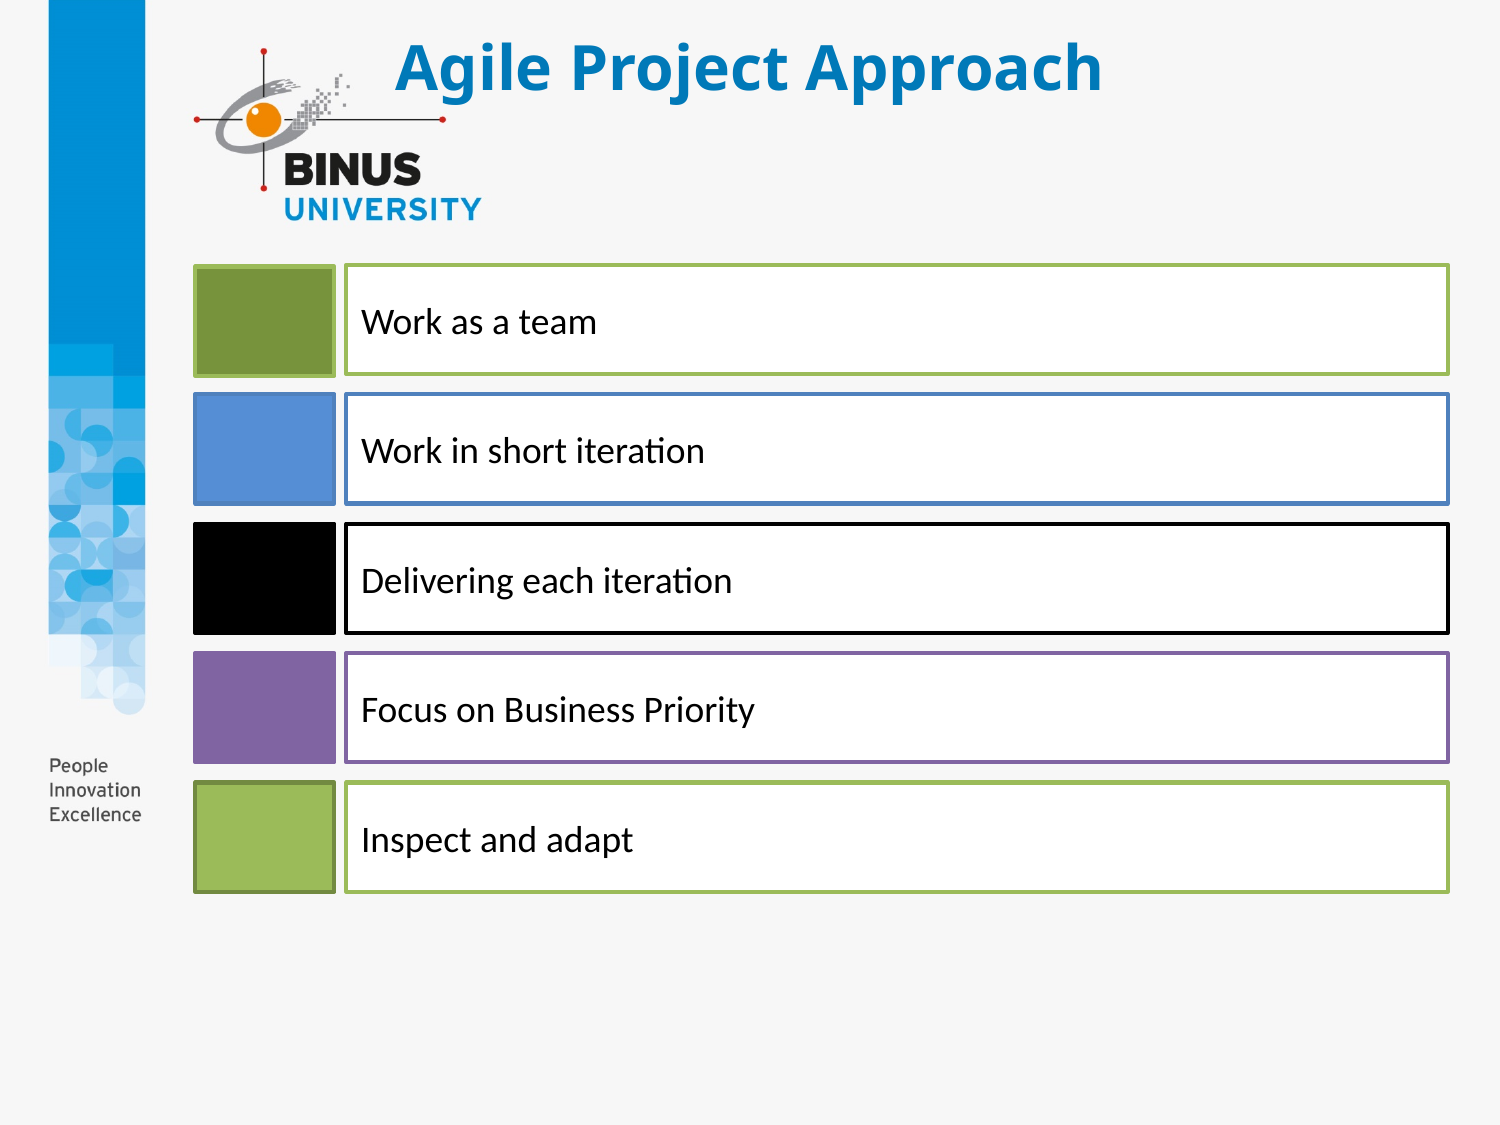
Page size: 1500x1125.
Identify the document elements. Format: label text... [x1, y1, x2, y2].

text_box Delivering each iteration [344, 522, 1450, 635]
text_box Work in short iteration [344, 392, 1450, 506]
text_box [193, 651, 336, 764]
text_box [193, 264, 336, 378]
text_box [193, 392, 336, 506]
text_box Focus on Business Priority [344, 651, 1450, 764]
text_box [193, 780, 336, 894]
text_box [193, 522, 336, 635]
title Agile Project Approach [380, 0, 1500, 130]
text_box Inspect and adapt [344, 780, 1450, 894]
picture [0, 0, 1500, 846]
text_box Work as a team [344, 263, 1450, 376]
